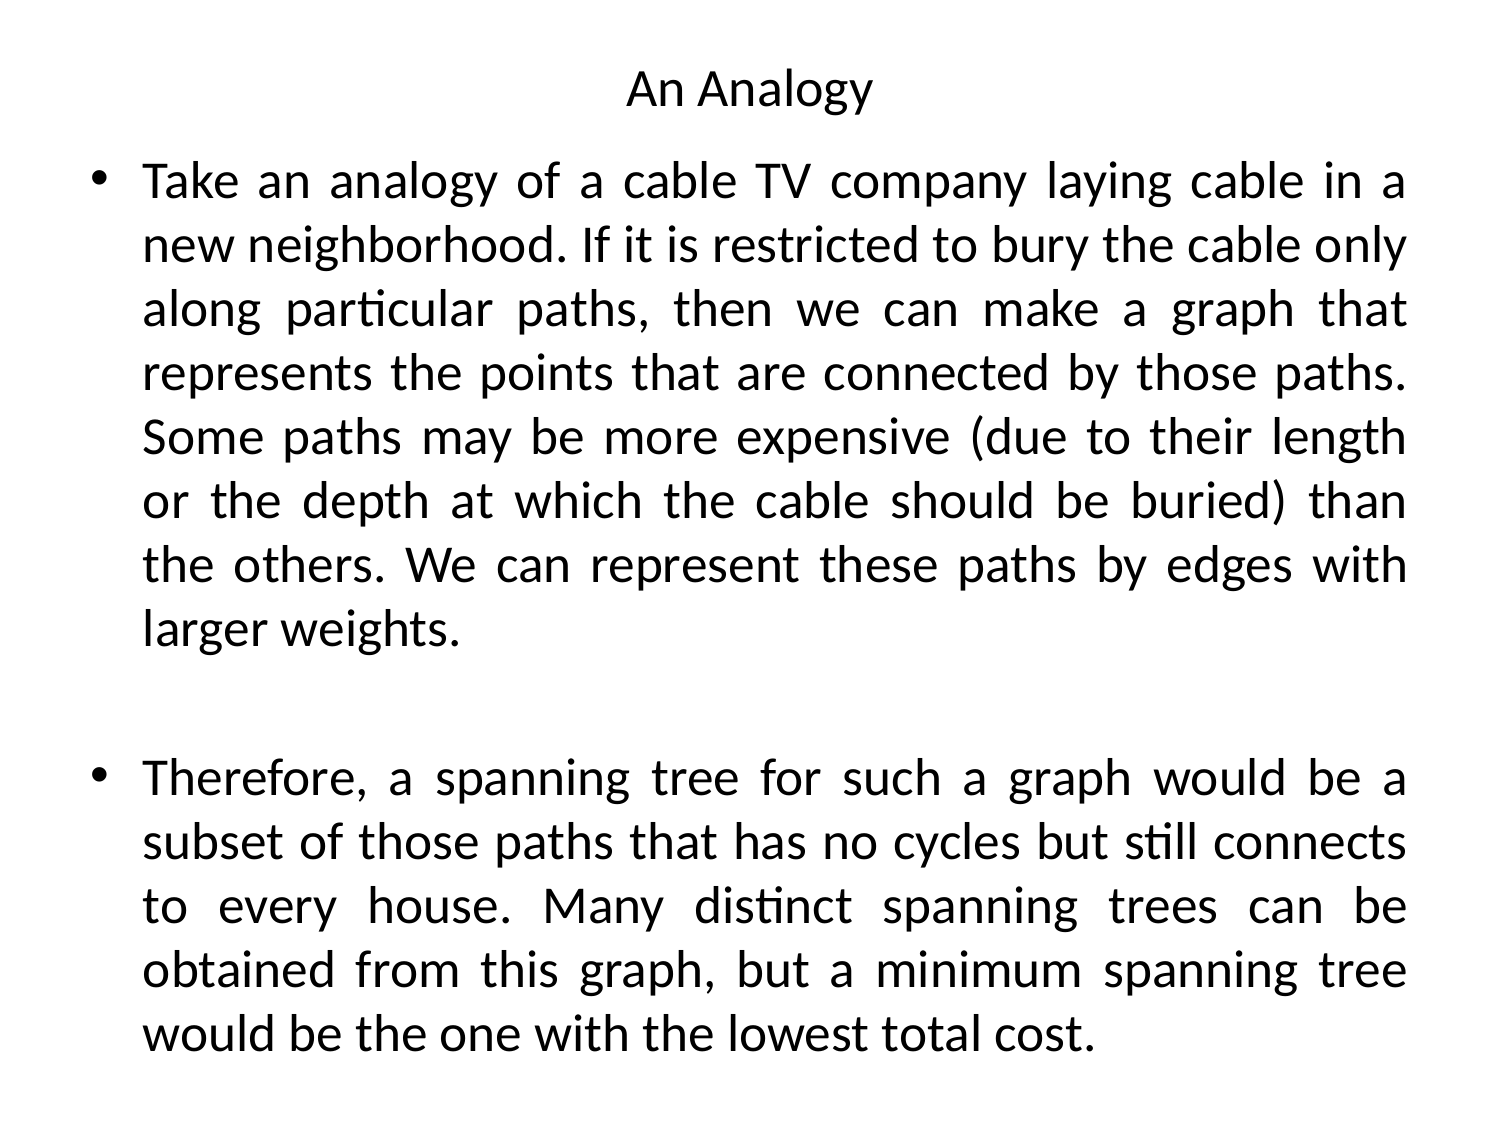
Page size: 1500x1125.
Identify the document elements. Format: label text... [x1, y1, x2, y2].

title An Analogy [75, 45, 1425, 125]
list Take an analogy of a cable TV company laying cable in a new neighborhood. If it is restricted to bury the cable only along particular paths, then we can make a graph that represents the points that are connected by those paths. Some paths may be more expensive (due to their length or the depth at which the cable should be buried) than the others. We can represent these paths by edges with larger weights. Therefore, a spanning tree for such a graph would be a subset of those paths that has no cycles but still connects to every house. Many distinct spanning trees can be obtained from this graph, but a minimum spanning tree would be the one with the lowest total cost. [75, 137, 1425, 1075]
